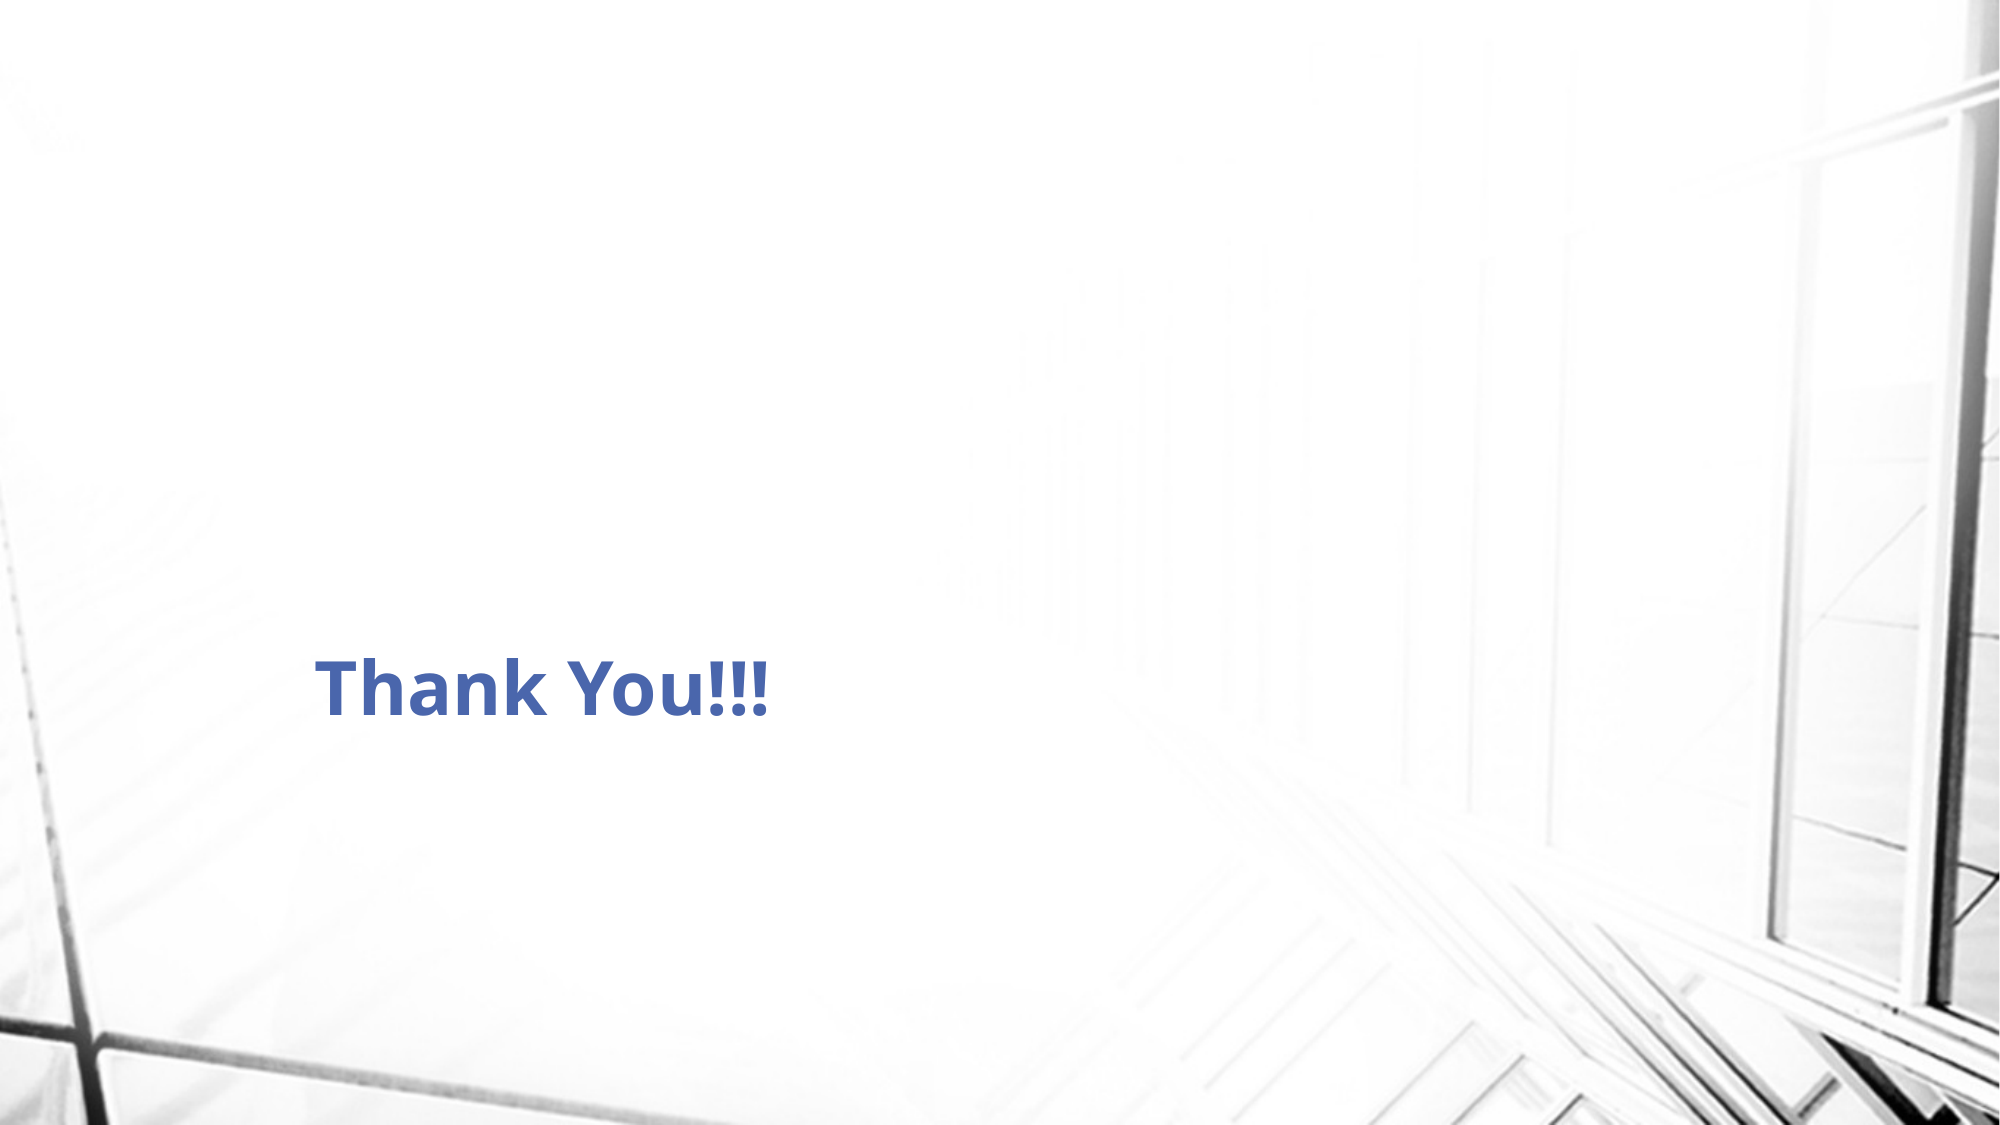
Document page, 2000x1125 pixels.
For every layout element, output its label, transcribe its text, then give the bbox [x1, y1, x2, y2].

picture [0, 0, 2000, 1125]
title Thank You!!! [299, 562, 1725, 738]
